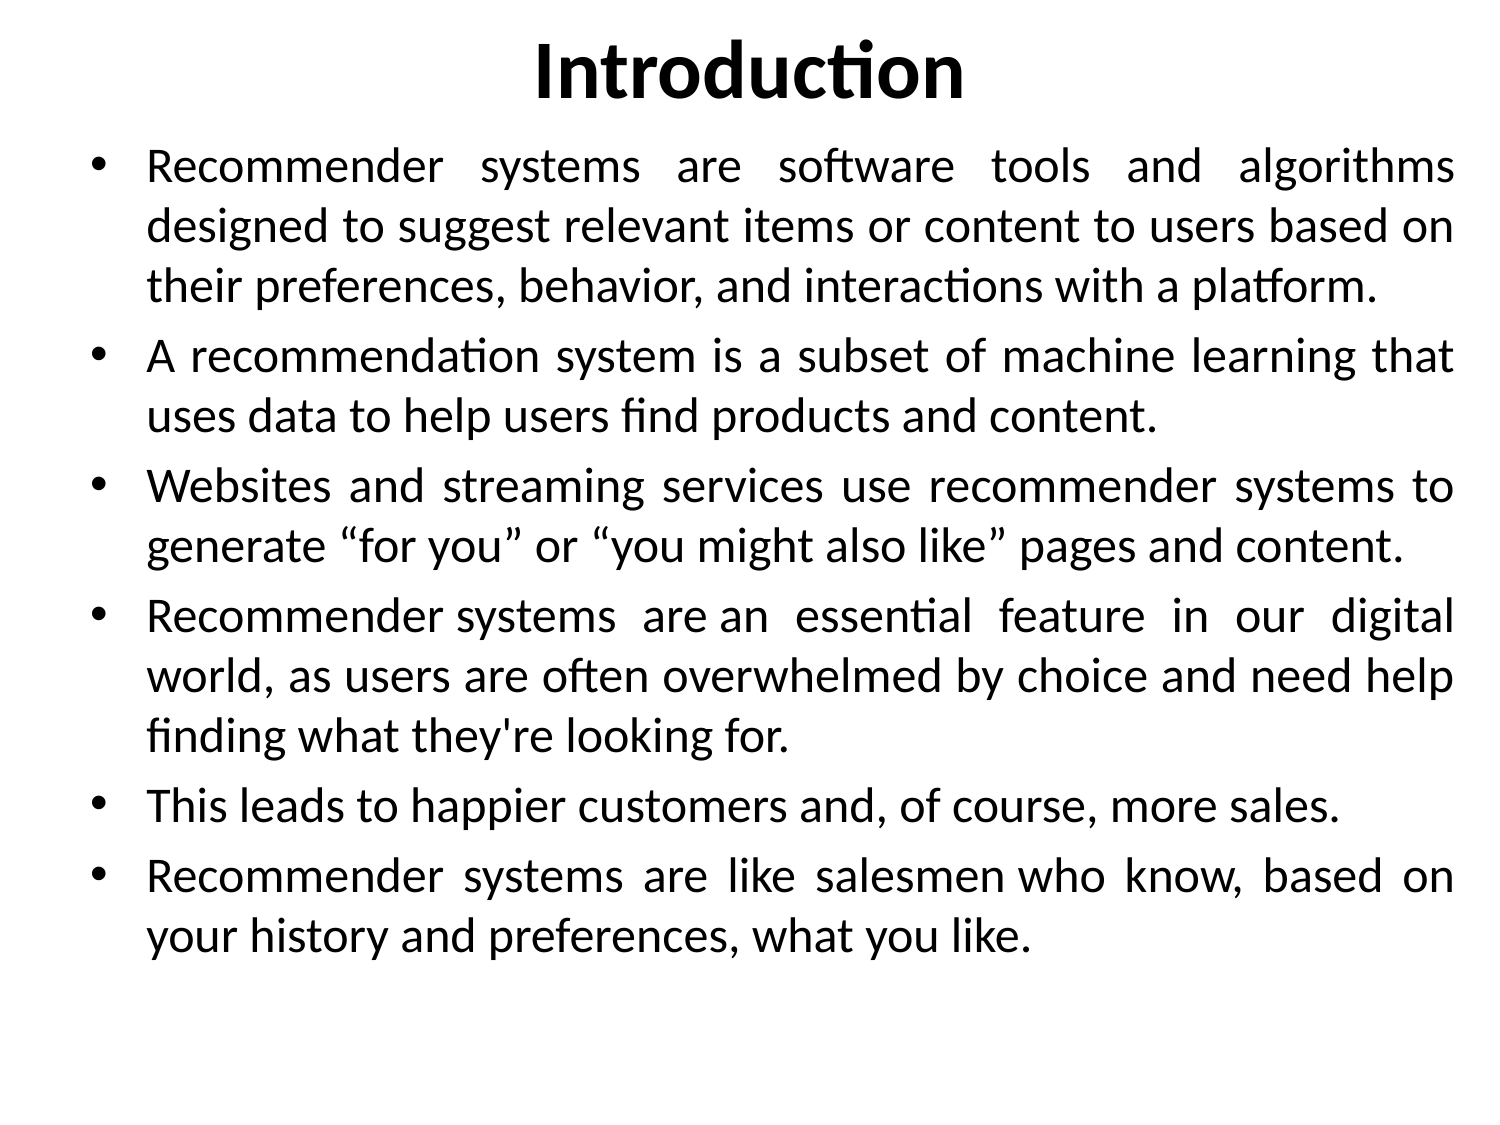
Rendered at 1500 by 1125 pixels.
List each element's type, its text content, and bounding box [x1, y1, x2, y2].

list Recommender systems are software tools and algorithms designed to suggest relevant items or content to users based on their preferences, behavior, and interactions with a platform. A recommendation system is a subset of machine learning that uses data to help users find products and content. Websites and streaming services use recommender systems to generate “for you” or “you might also like” pages and content. Recommender systems are an essential feature in our digital world, as users are often overwhelmed by choice and need help finding what they're looking for. This leads to happier customers and, of course, more sales. Recommender systems are like salesmen who know, based on your history and preferences, what you like. [75, 125, 1471, 1005]
title Introduction [75, 7, 1425, 124]
